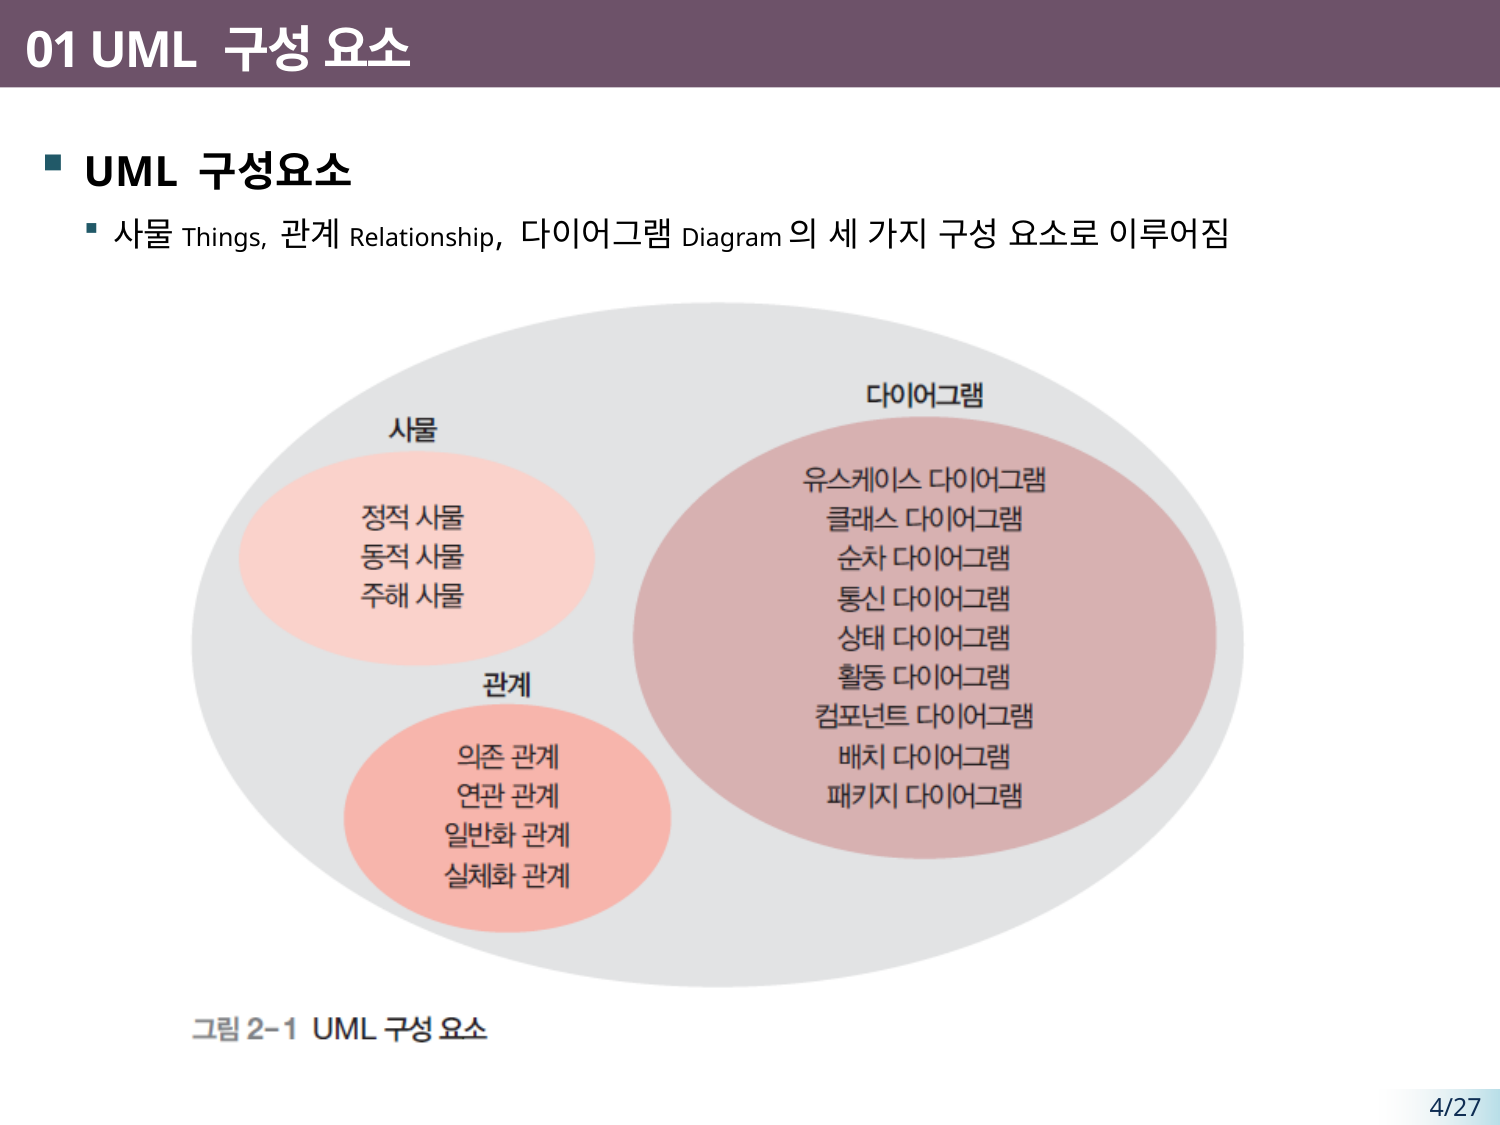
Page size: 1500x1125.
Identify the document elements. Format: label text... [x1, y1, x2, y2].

picture [182, 293, 1273, 1063]
title 01 UML 구성 요소 [10, 8, 1288, 87]
text_box UML 구성요소 사물Things, 관계Relationship, 다이어그램Diagram의 세 가지 구성 요소로 이루어짐 [10, 126, 1481, 1057]
